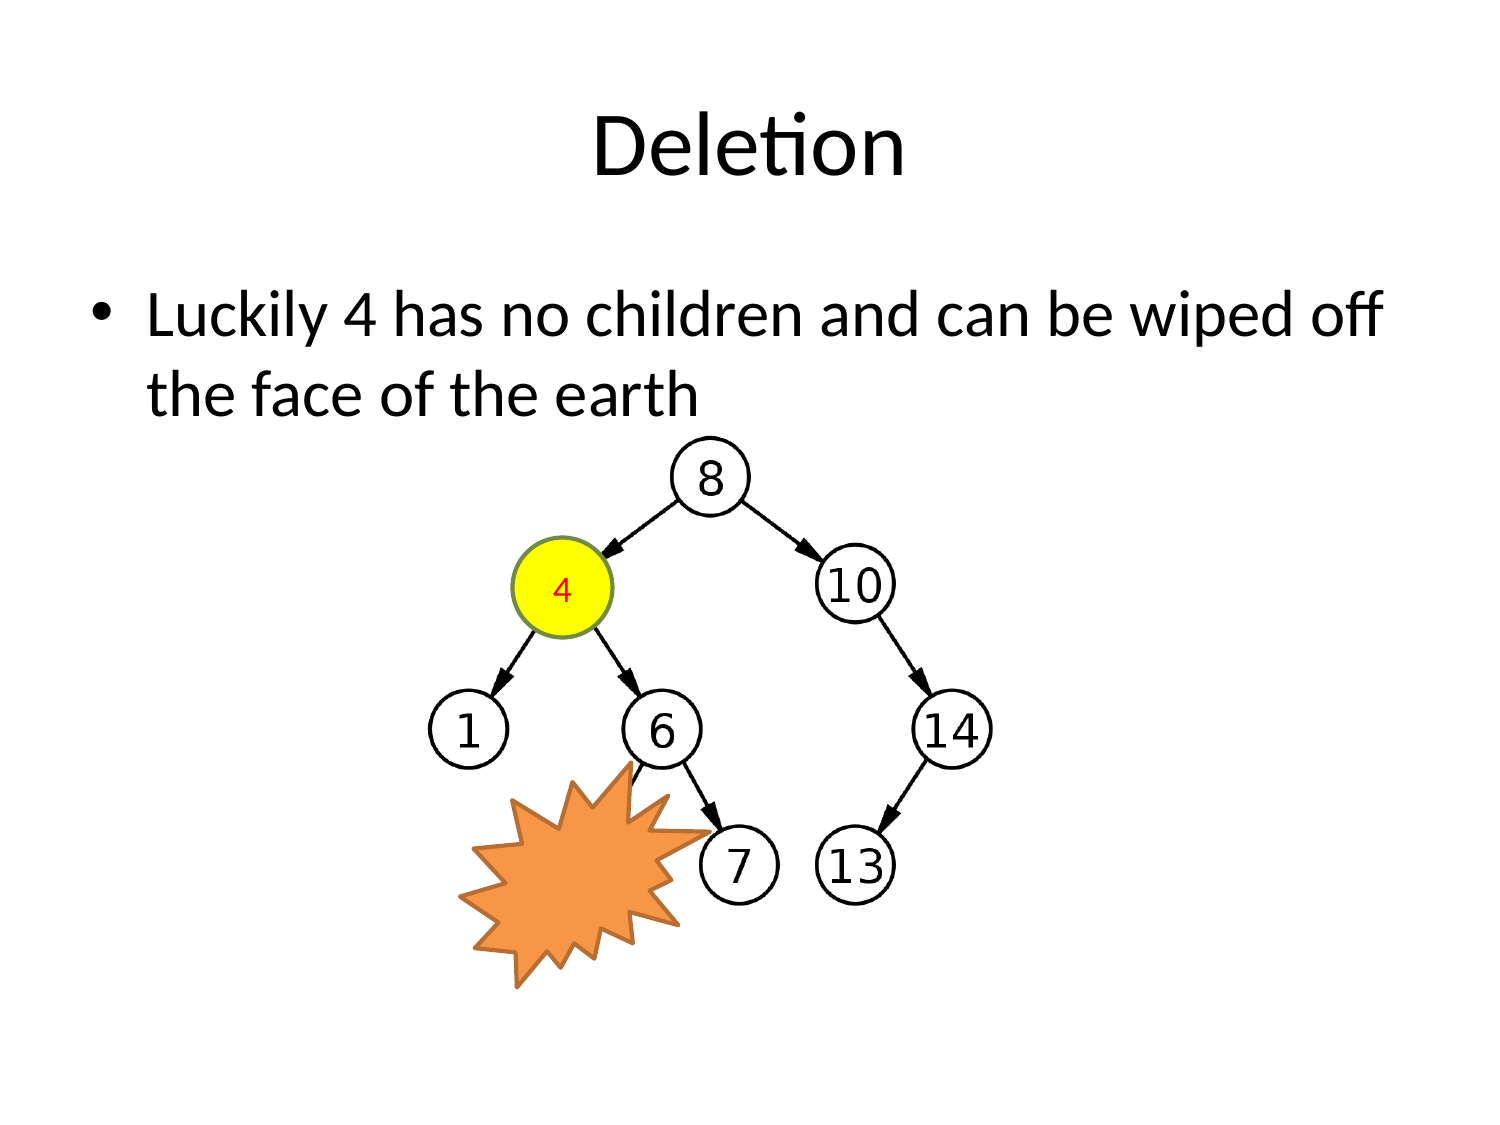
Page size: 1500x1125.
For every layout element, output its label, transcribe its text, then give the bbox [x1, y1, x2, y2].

picture [419, 428, 1001, 913]
text_box [654, 921, 681, 928]
text_box [472, 921, 635, 990]
title Deletion [75, 45, 1425, 233]
list Luckily 4 has no children and can be wiped off the face of the earth [75, 262, 1425, 1005]
